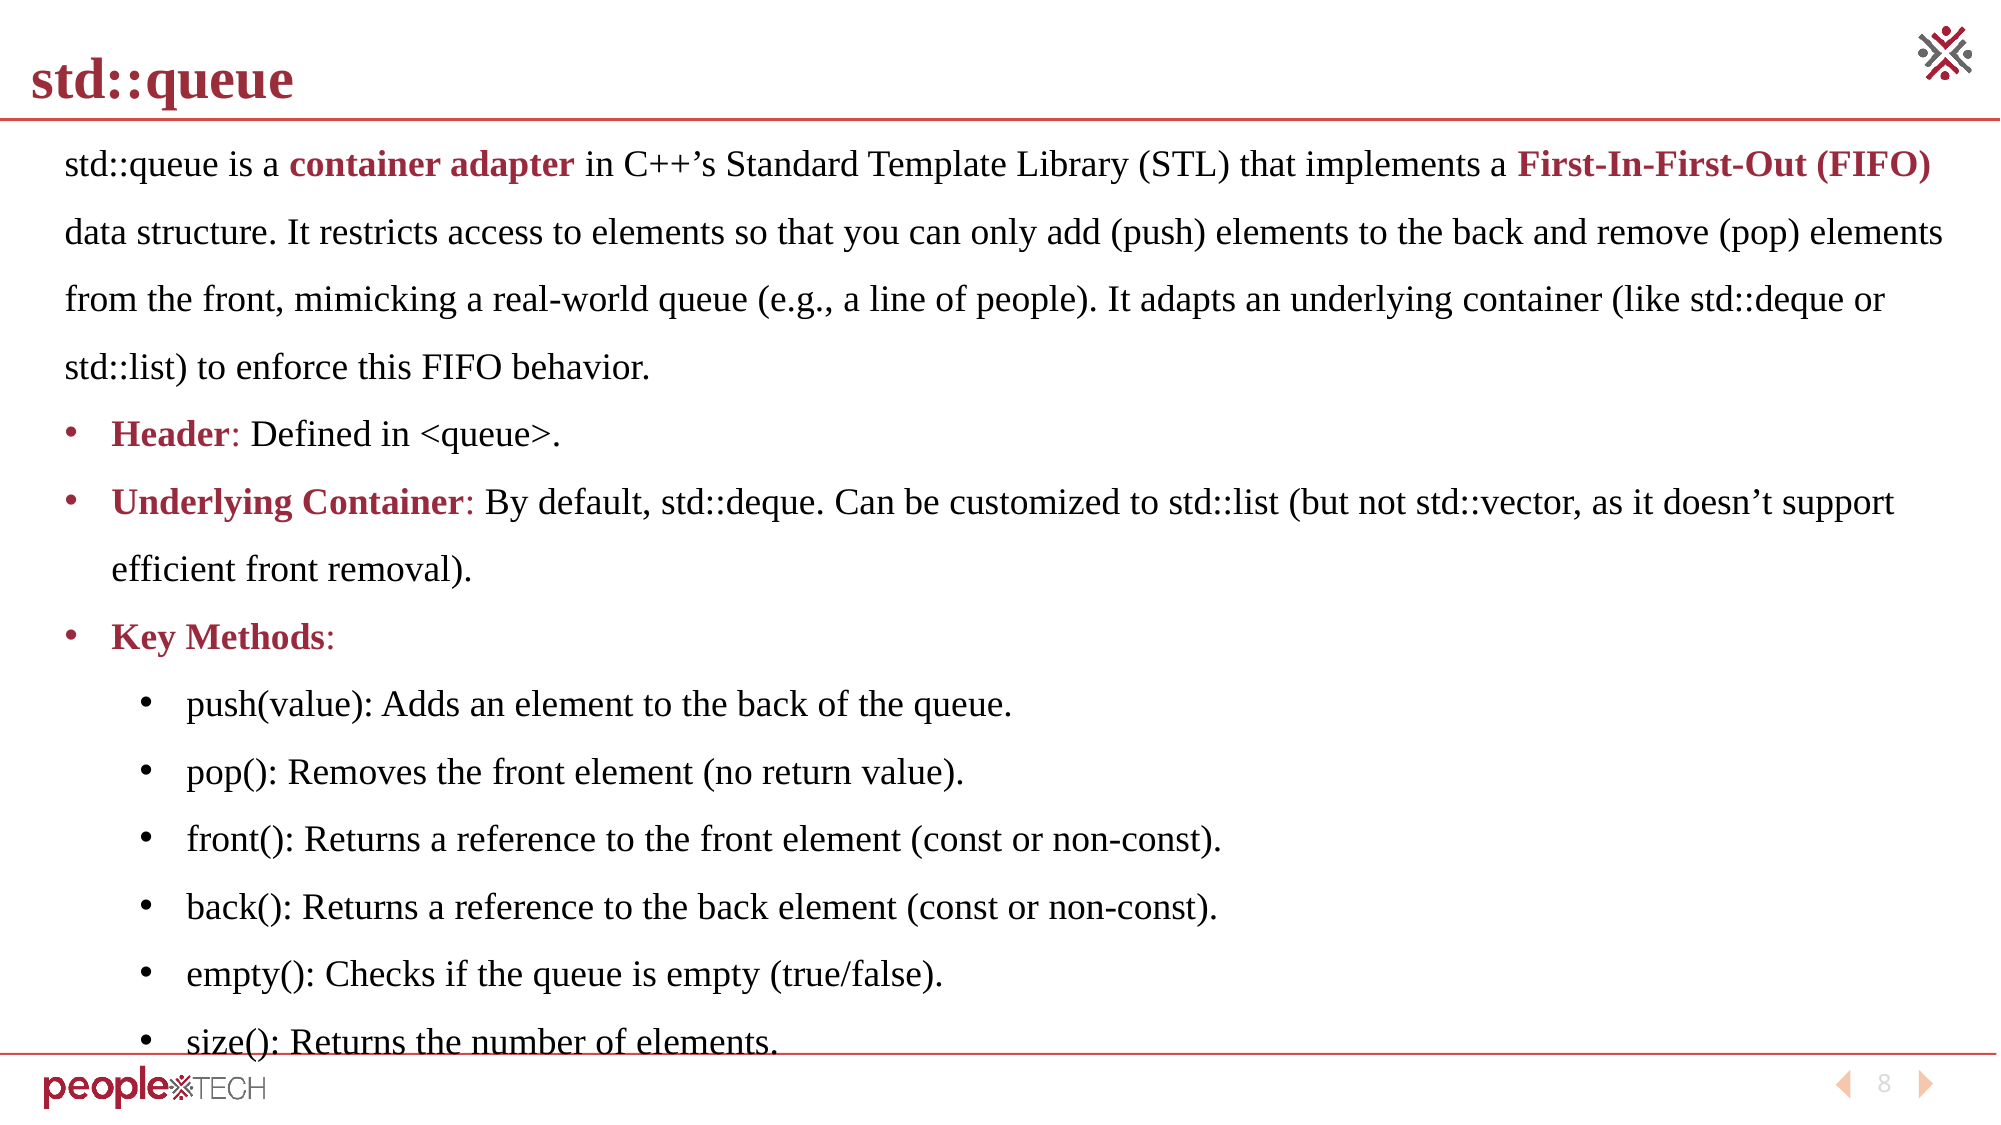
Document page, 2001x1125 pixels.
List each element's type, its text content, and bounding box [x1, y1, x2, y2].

picture [1918, 26, 1972, 80]
text_box std::queue is a container adapter in C++’s Standard Template Library (STL) that implements a First-In-First-Out (FIFO) data structure. It restricts access to elements so that you can only add (push) elements to the back and remove (pop) elements from the front, mimicking a real-world queue (e.g., a line of people). It adapts an underlying container (like std::deque or std::list) to enforce this FIFO behavior. Header: Defined in <queue>. Underlying Container: By default, std::deque. Can be customized to std::list (but not std::vector, as it doesn’t support efficient front removal). Key Methods: push(value): Adds an element to the back of the queue. pop(): Removes the front element (no return value). front(): Returns a reference to the front element (const or non-const). back(): Returns a reference to the back element (const or non-const). empty(): Checks if the queue is empty (true/false). size(): Returns the number of elements. [49, 109, 1985, 1070]
text_box std::queue [16, 32, 1018, 188]
picture [31, 1059, 275, 1115]
